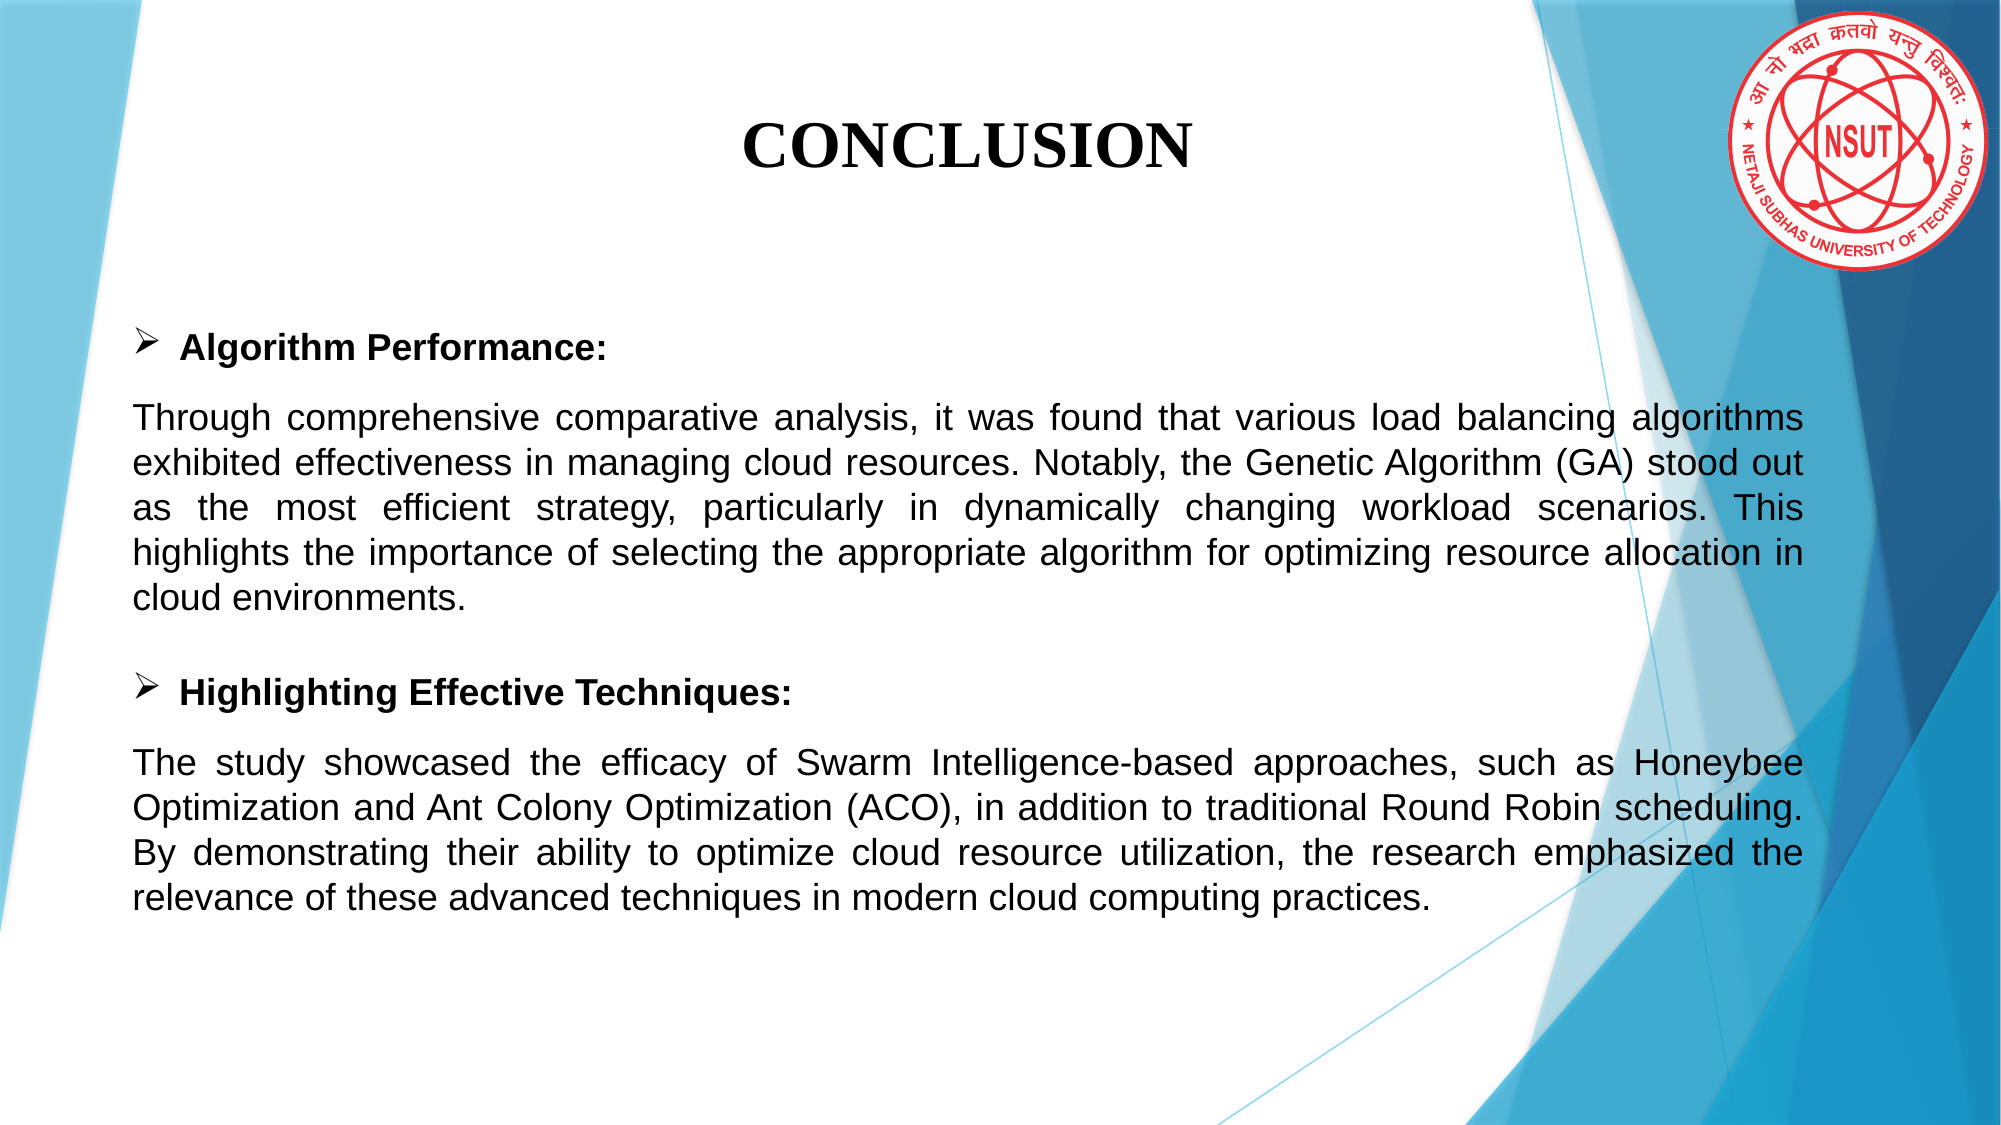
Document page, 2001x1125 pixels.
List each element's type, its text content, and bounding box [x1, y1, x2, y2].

text_box CONCLUSION [188, 93, 1711, 189]
text_box Algorithm Performance: Through comprehensive comparative analysis, it was found that various load balancing algorithms exhibited effectiveness in managing cloud resources. Notably, the Genetic Algorithm (GA) stood out as the most efficient strategy, particularly in dynamically changing workload scenarios. This highlights the importance of selecting the appropriate algorithm for optimizing resource allocation in cloud environments. Highlighting Effective Techniques: The study showcased the efficacy of Swarm Intelligence-based approaches, such as Honeybee Optimization and Ant Colony Optimization (ACO), in addition to traditional Round Robin scheduling. By demonstrating their ability to optimize cloud resource utilization, the research emphasized the relevance of these advanced techniques in modern cloud computing practices. [117, 316, 1820, 926]
picture [1716, 0, 2000, 284]
